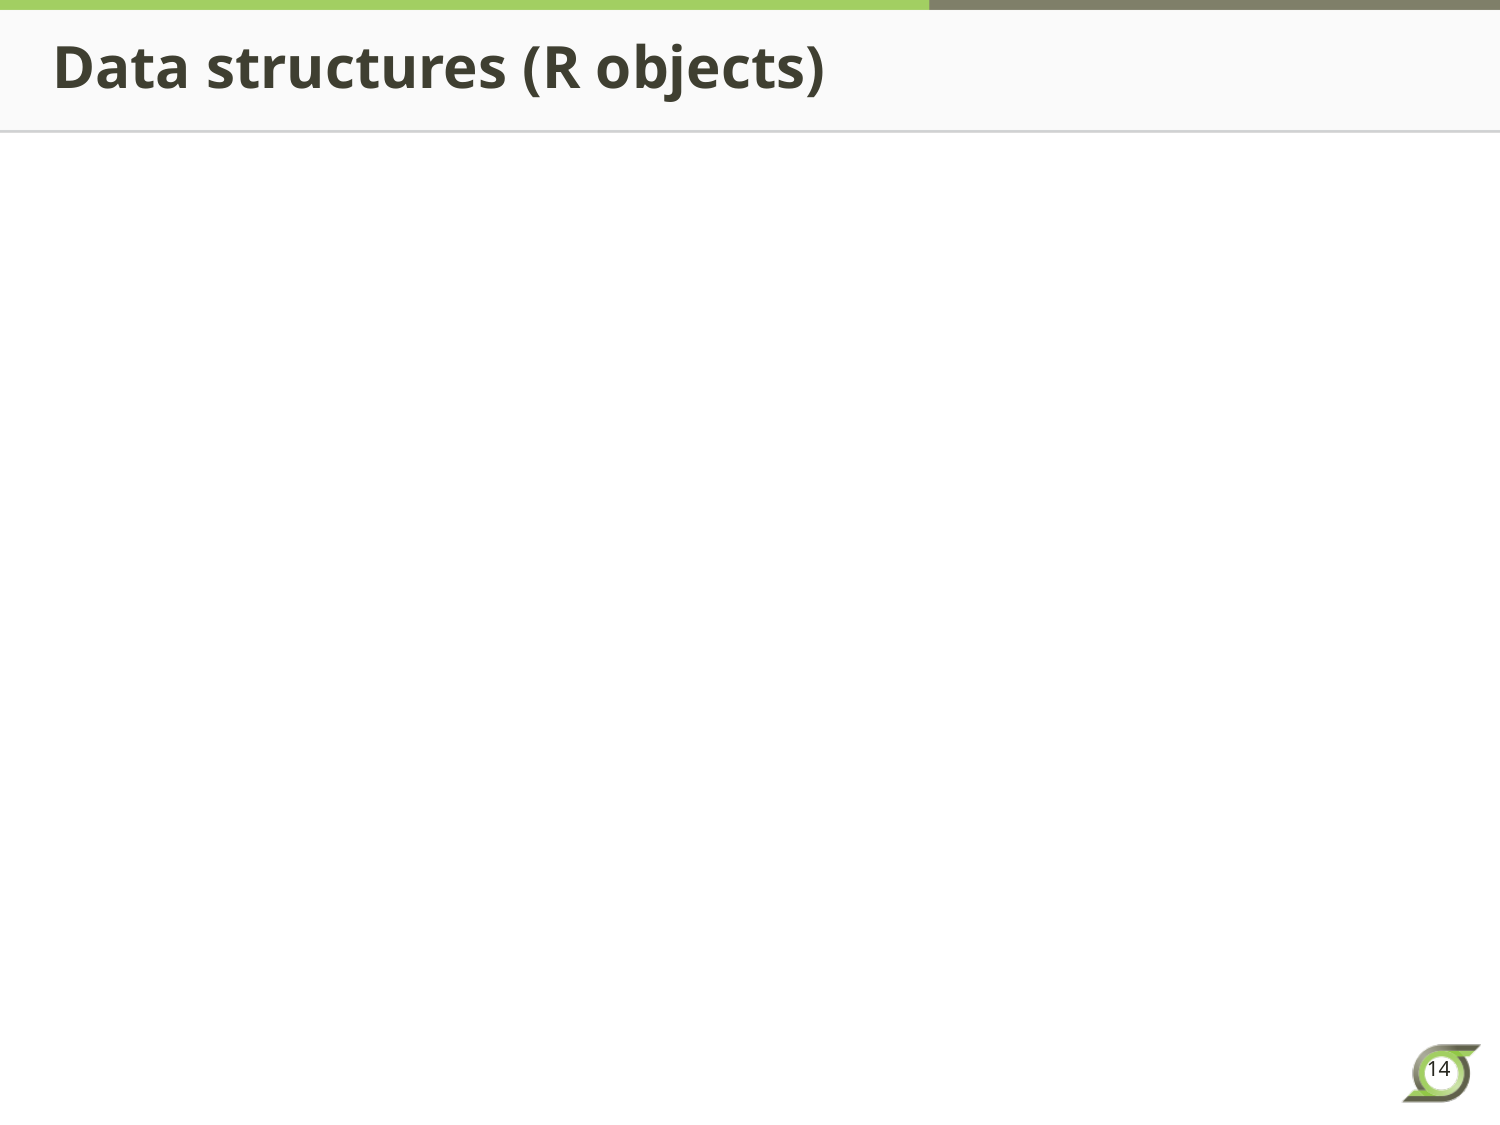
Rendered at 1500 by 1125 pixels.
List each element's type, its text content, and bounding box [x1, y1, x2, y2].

title Data structures (R objects) [37, 18, 1454, 112]
